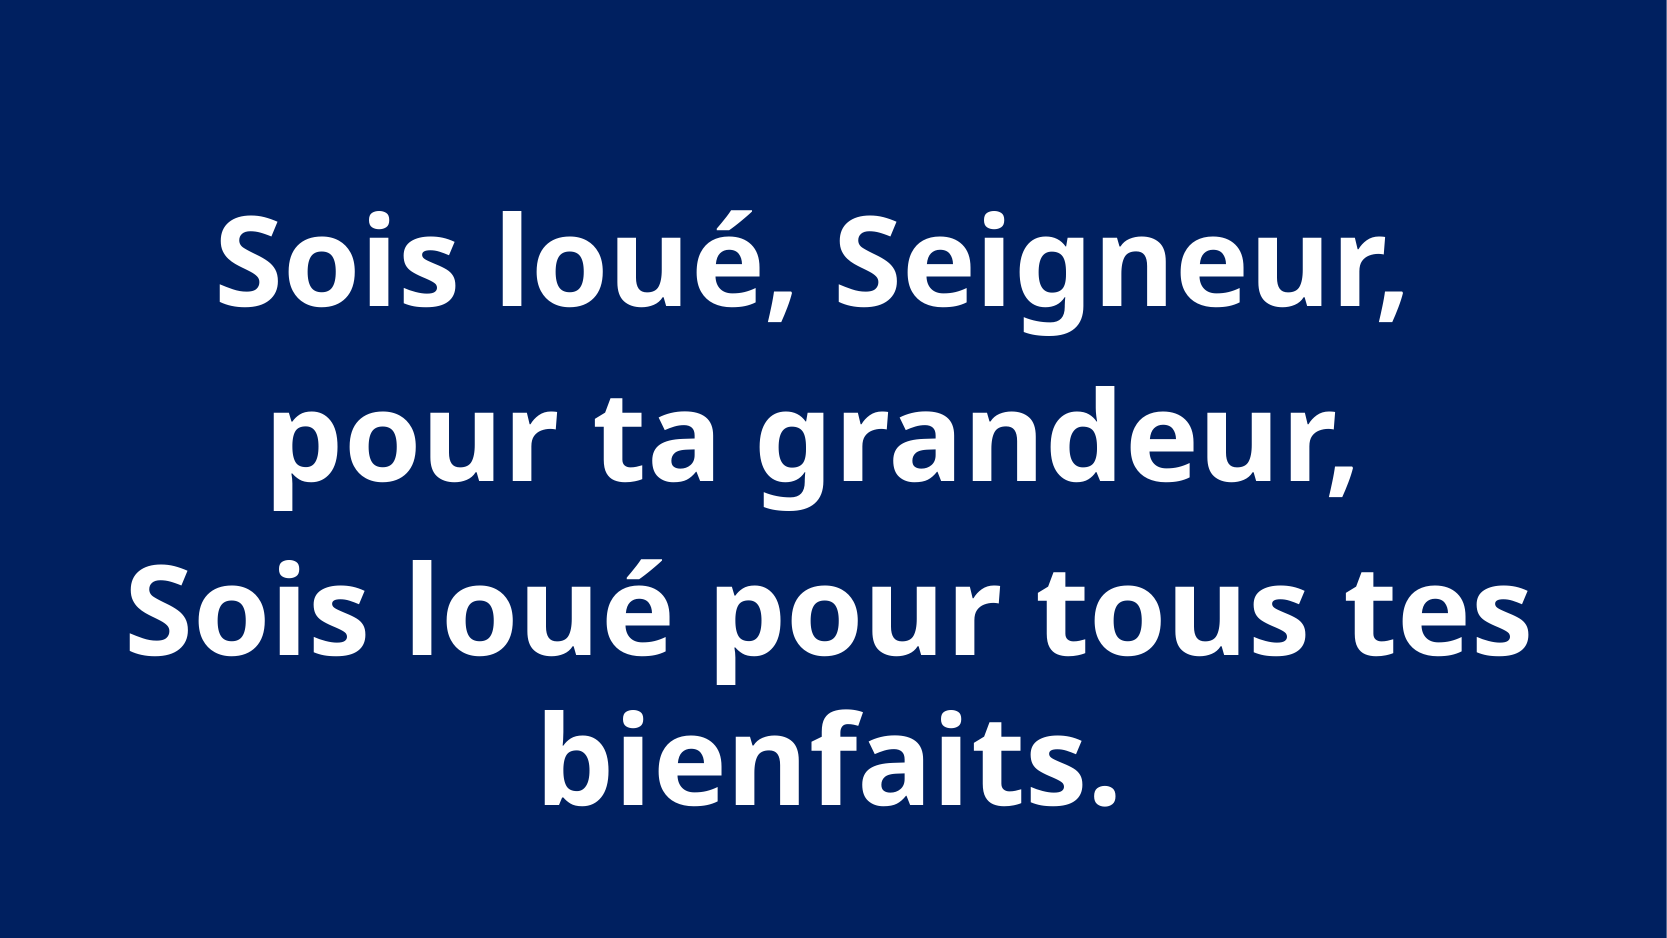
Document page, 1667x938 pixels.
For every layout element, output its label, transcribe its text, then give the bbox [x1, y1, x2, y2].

list Sois loué, Seigneur, pour ta grandeur, Sois loué pour tous tes bienfaits. [0, 173, 1664, 938]
